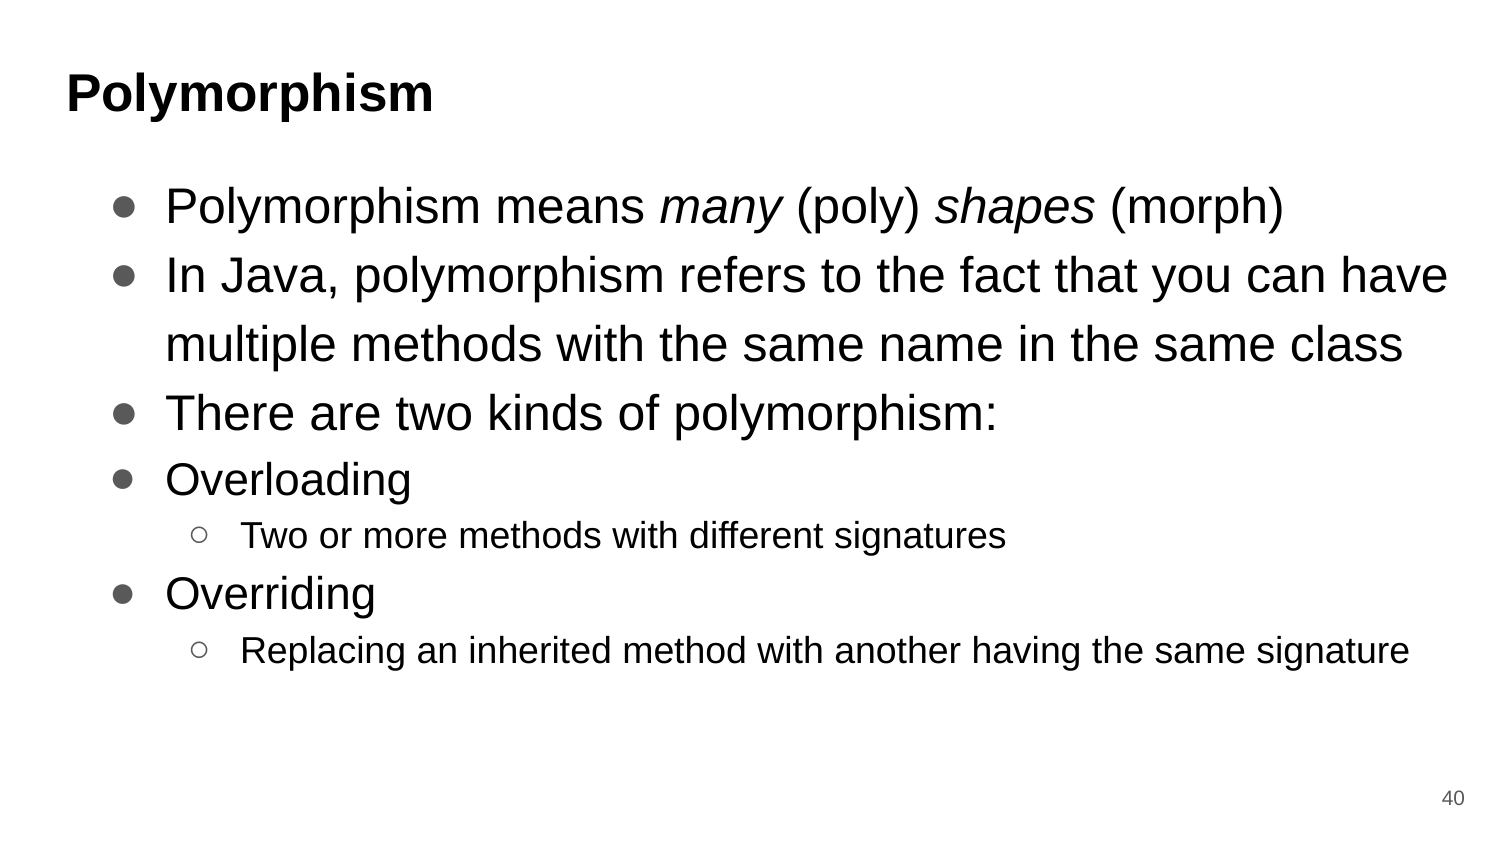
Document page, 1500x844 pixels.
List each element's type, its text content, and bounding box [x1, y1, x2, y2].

title Polymorphism [51, 42, 1449, 137]
slide_number 40 [1389, 764, 1480, 830]
list Polymorphism means many (poly) shapes (morph) In Java, polymorphism refers to the fact that you can have multiple methods with the same name in the same class There are two kinds of polymorphism: Overloading Two or more methods with different signatures Overriding Replacing an inherited method with another having the same signature [75, 150, 1500, 758]
